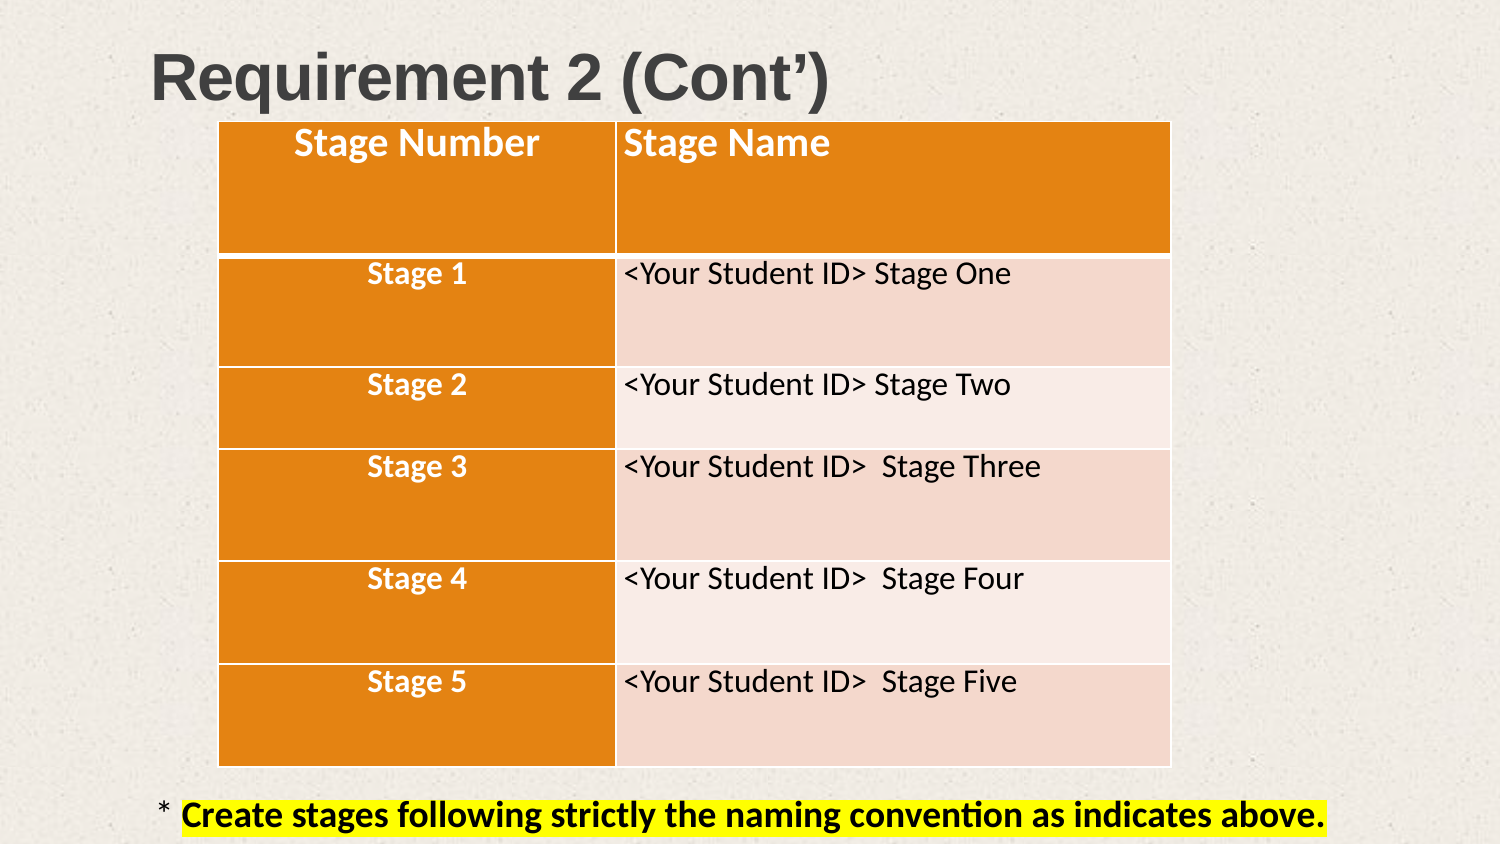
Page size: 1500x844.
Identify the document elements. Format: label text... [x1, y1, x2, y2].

table_cell Stage 1 [219, 259, 615, 366]
title Requirement 2 (Cont’) [135, 20, 1403, 122]
text_box * Create stages following strictly the naming convention as indicates above. [139, 783, 1440, 843]
table_cell <Your Student ID> Stage Four [617, 562, 1170, 663]
table_cell <Your Student ID> Stage Three [617, 450, 1170, 560]
table_cell Stage 4 [219, 562, 615, 663]
table_cell Stage 3 [219, 450, 615, 560]
table_cell Stage 2 [219, 368, 615, 448]
table_header Stage Number [219, 122, 615, 253]
table_cell Stage 5 [219, 665, 615, 766]
table_cell <Your Student ID> Stage One [617, 259, 1170, 366]
table_cell <Your Student ID> Stage Five [617, 665, 1170, 766]
table_header Stage Name [617, 122, 1170, 253]
table_cell <Your Student ID> Stage Two [617, 368, 1170, 448]
